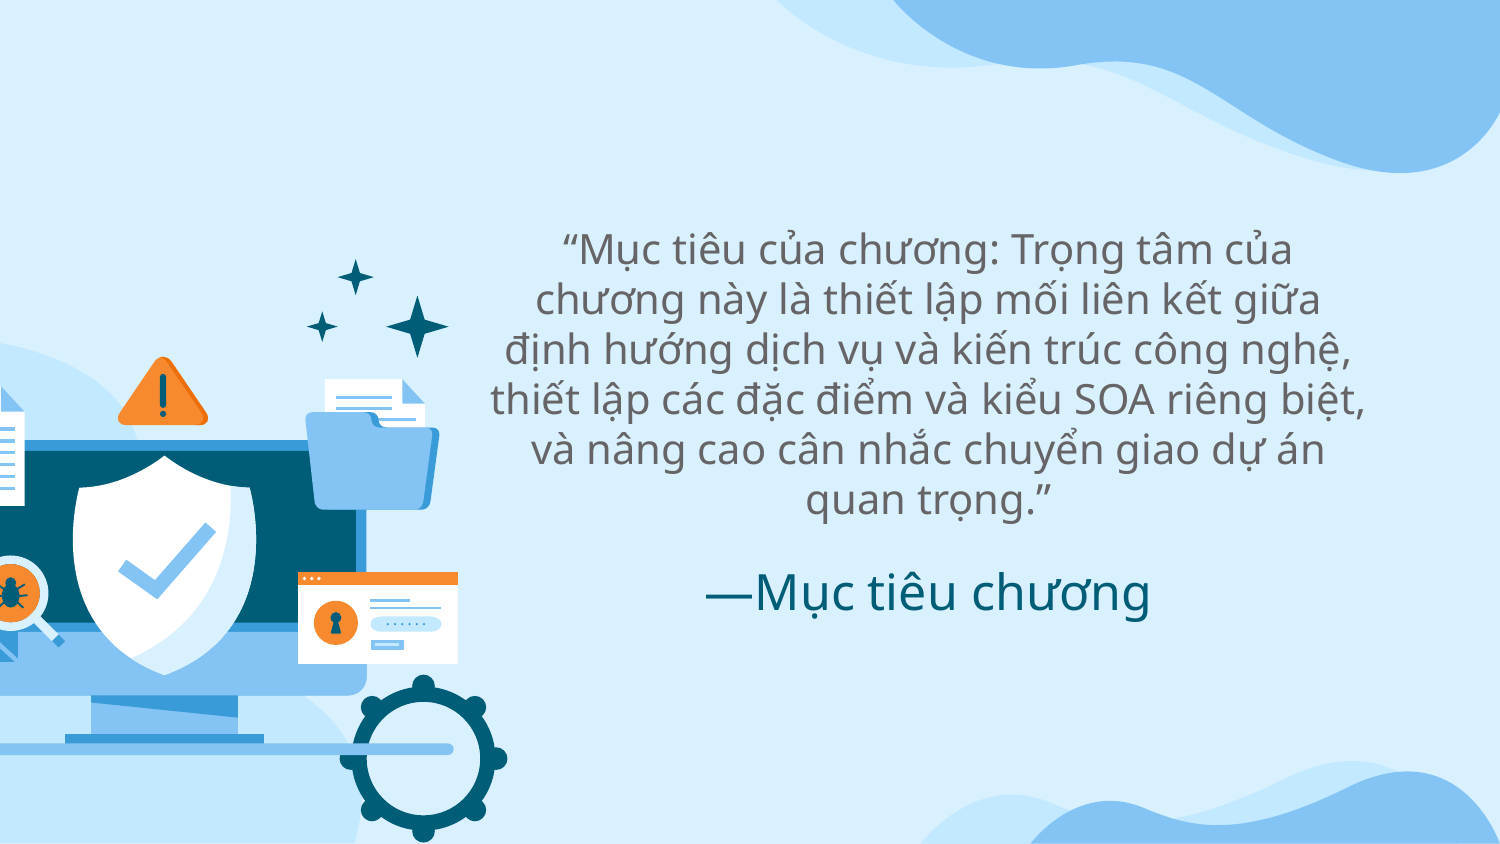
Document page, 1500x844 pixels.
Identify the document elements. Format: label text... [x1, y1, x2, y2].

title —Mục tiêu chương [513, 545, 1382, 637]
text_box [0, 258, 508, 843]
subtitle “Mục tiêu của chương: Trọng tâm của chương này là thiết lập mối liên kết giữa định hướng dịch vụ và kiến trúc công nghệ, thiết lập các đặc điểm và kiểu SOA riêng biệt, và nâng cao cân nhắc chuyển giao dự án quan trọng.” [475, 207, 1382, 521]
